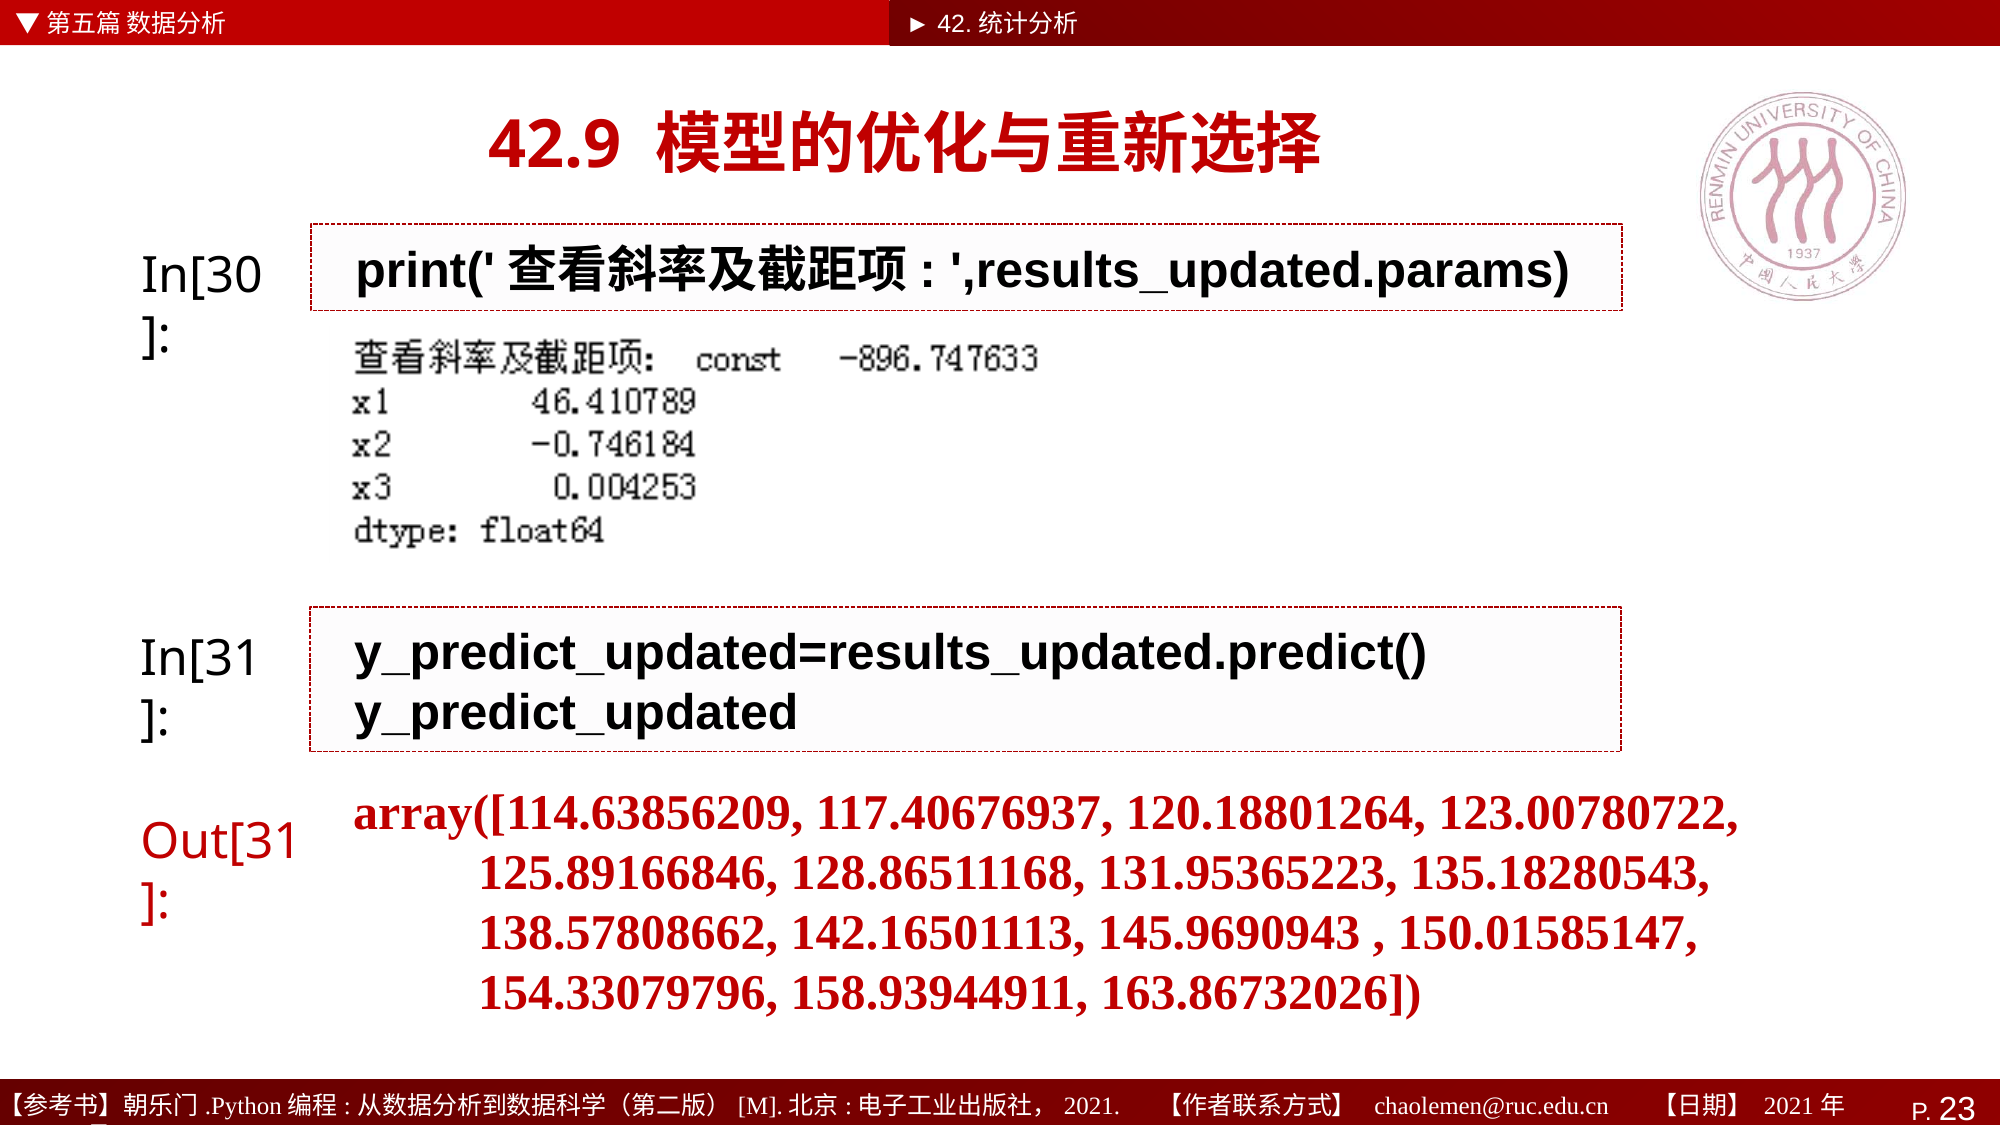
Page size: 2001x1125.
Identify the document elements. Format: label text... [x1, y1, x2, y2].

picture [328, 326, 1049, 563]
list ▼第五篇 数据分析 [0, 0, 725, 43]
title 42.9 模型的优化与重新选择 [101, 73, 1710, 209]
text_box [125, 607, 1839, 1024]
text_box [126, 224, 1622, 311]
list ► 42.统计分析 [890, 0, 1249, 43]
picture [1696, 89, 1910, 304]
